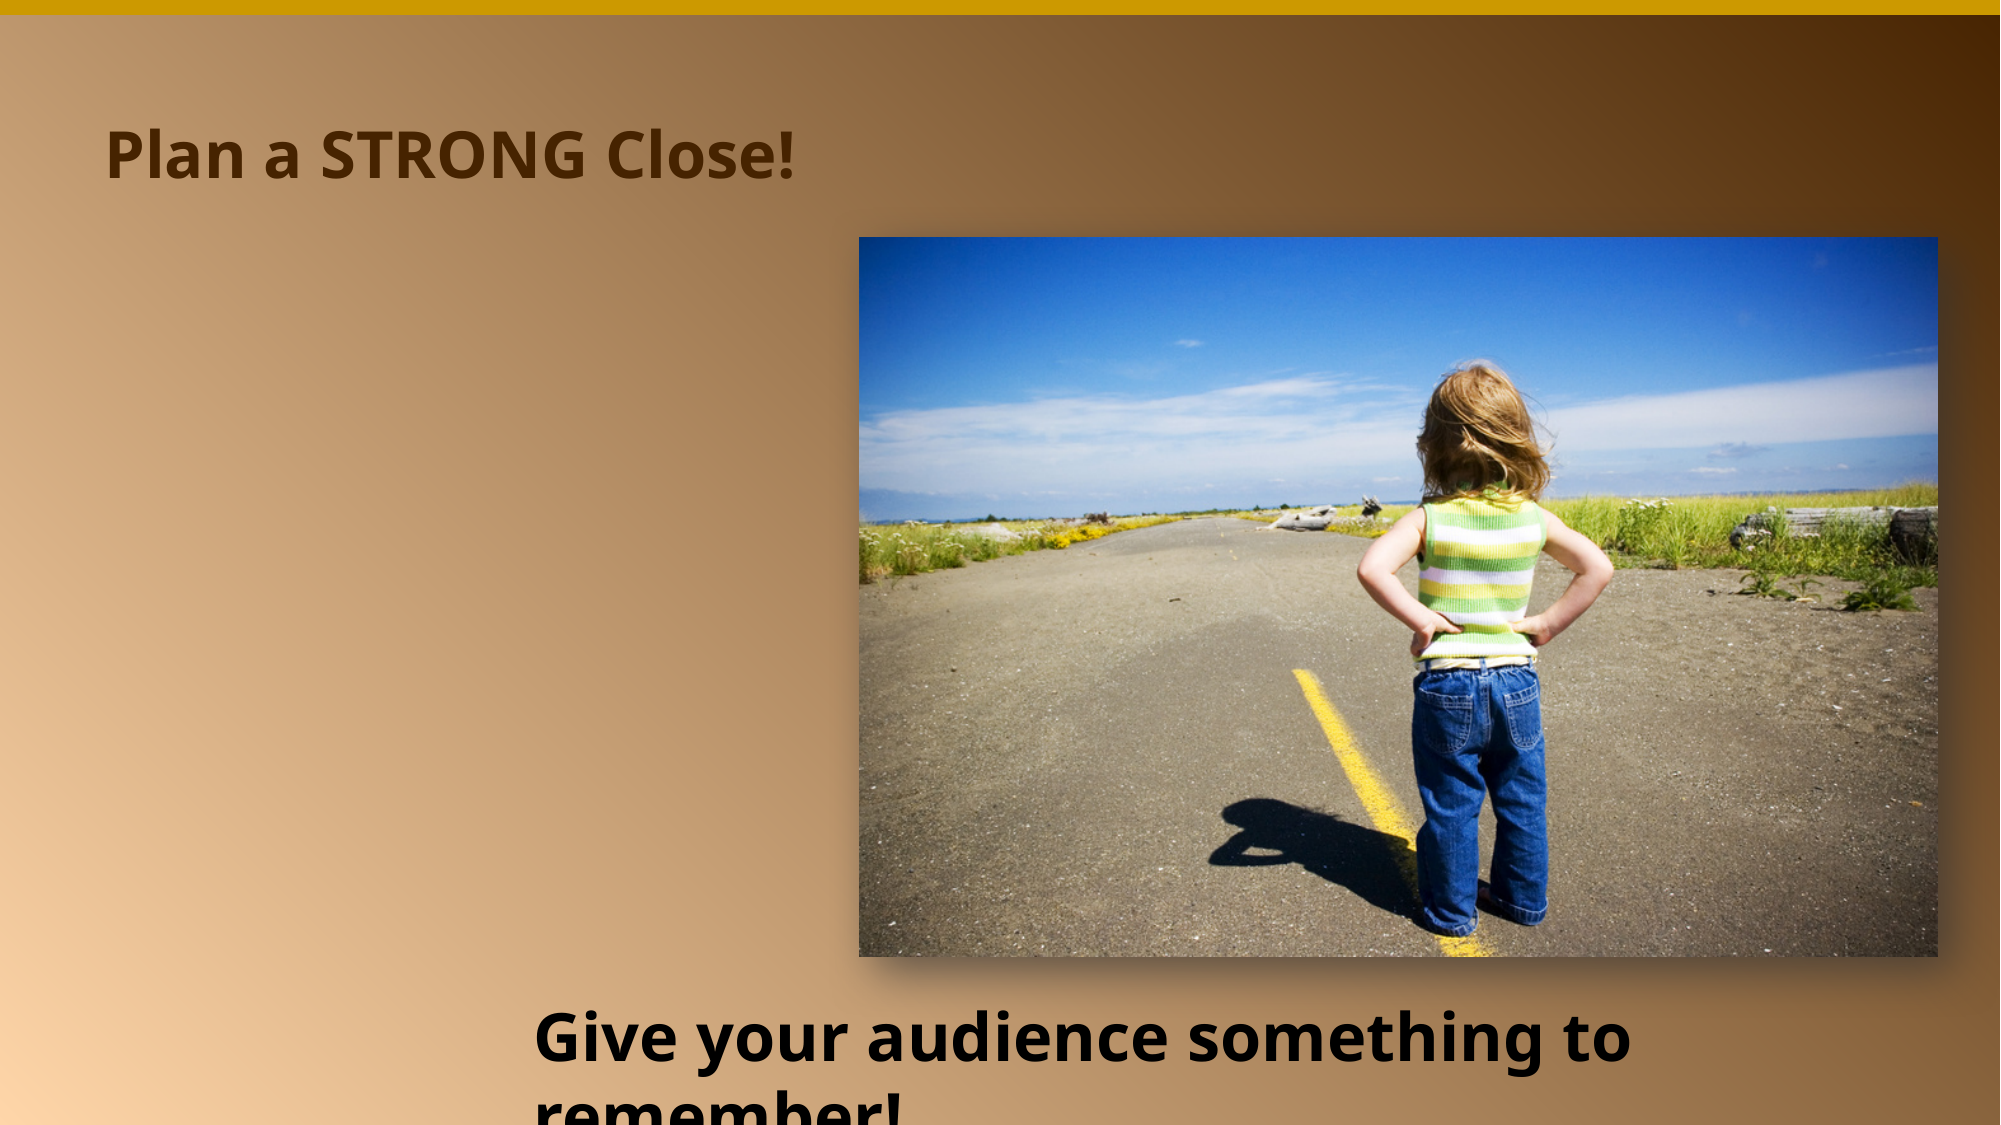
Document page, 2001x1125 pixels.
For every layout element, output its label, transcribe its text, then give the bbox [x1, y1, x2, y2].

picture [858, 237, 1939, 958]
title Plan a STRONG Close! [89, 84, 948, 223]
text_box Give your audience something to remember! [518, 987, 1969, 1125]
